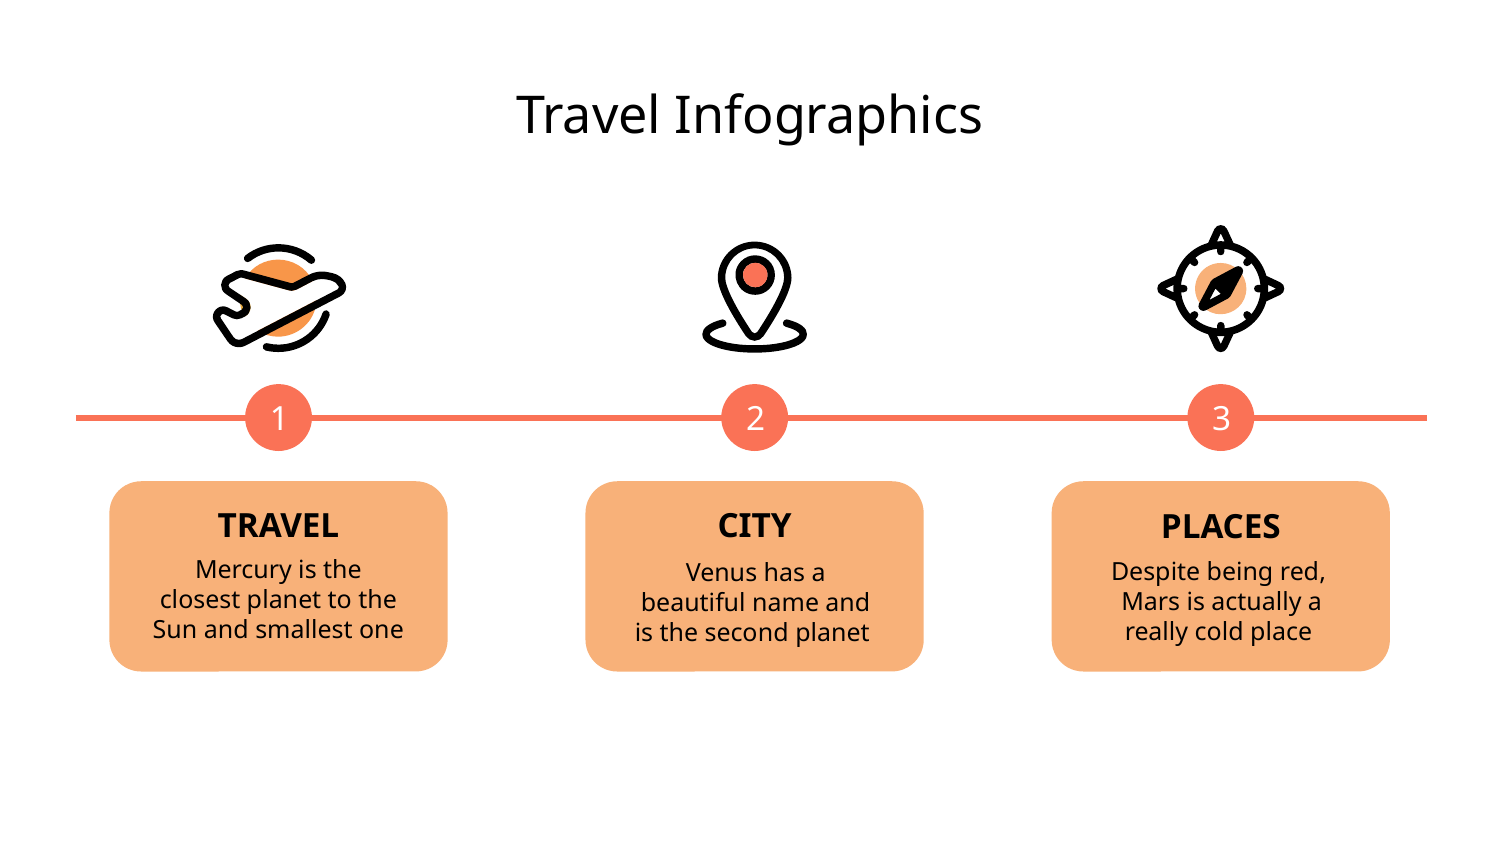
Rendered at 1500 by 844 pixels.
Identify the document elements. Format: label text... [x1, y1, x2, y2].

text_box 2 [721, 384, 789, 416]
text_box 2 [722, 425, 788, 452]
text_box Mercury is the closest planet to the Sun and smallest one [137, 539, 420, 663]
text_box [702, 241, 808, 353]
title Travel Infographics [75, 72, 1425, 159]
text_box [109, 481, 448, 672]
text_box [209, 243, 348, 353]
text_box Venus has a beautiful name and is the second planet [613, 541, 896, 660]
text_box 1 [245, 384, 312, 416]
text_box 1 [245, 425, 312, 452]
text_box Despite being red, Mars is actually a really cold place [1072, 540, 1369, 660]
text_box 3 [1188, 425, 1254, 452]
text_box 3 [1187, 384, 1255, 416]
text_box TRAVEL [137, 489, 420, 539]
text_box [1051, 481, 1390, 672]
text_box PLACES [1079, 489, 1362, 540]
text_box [1155, 224, 1286, 353]
text_box [585, 481, 924, 672]
text_box CITY [613, 489, 896, 539]
